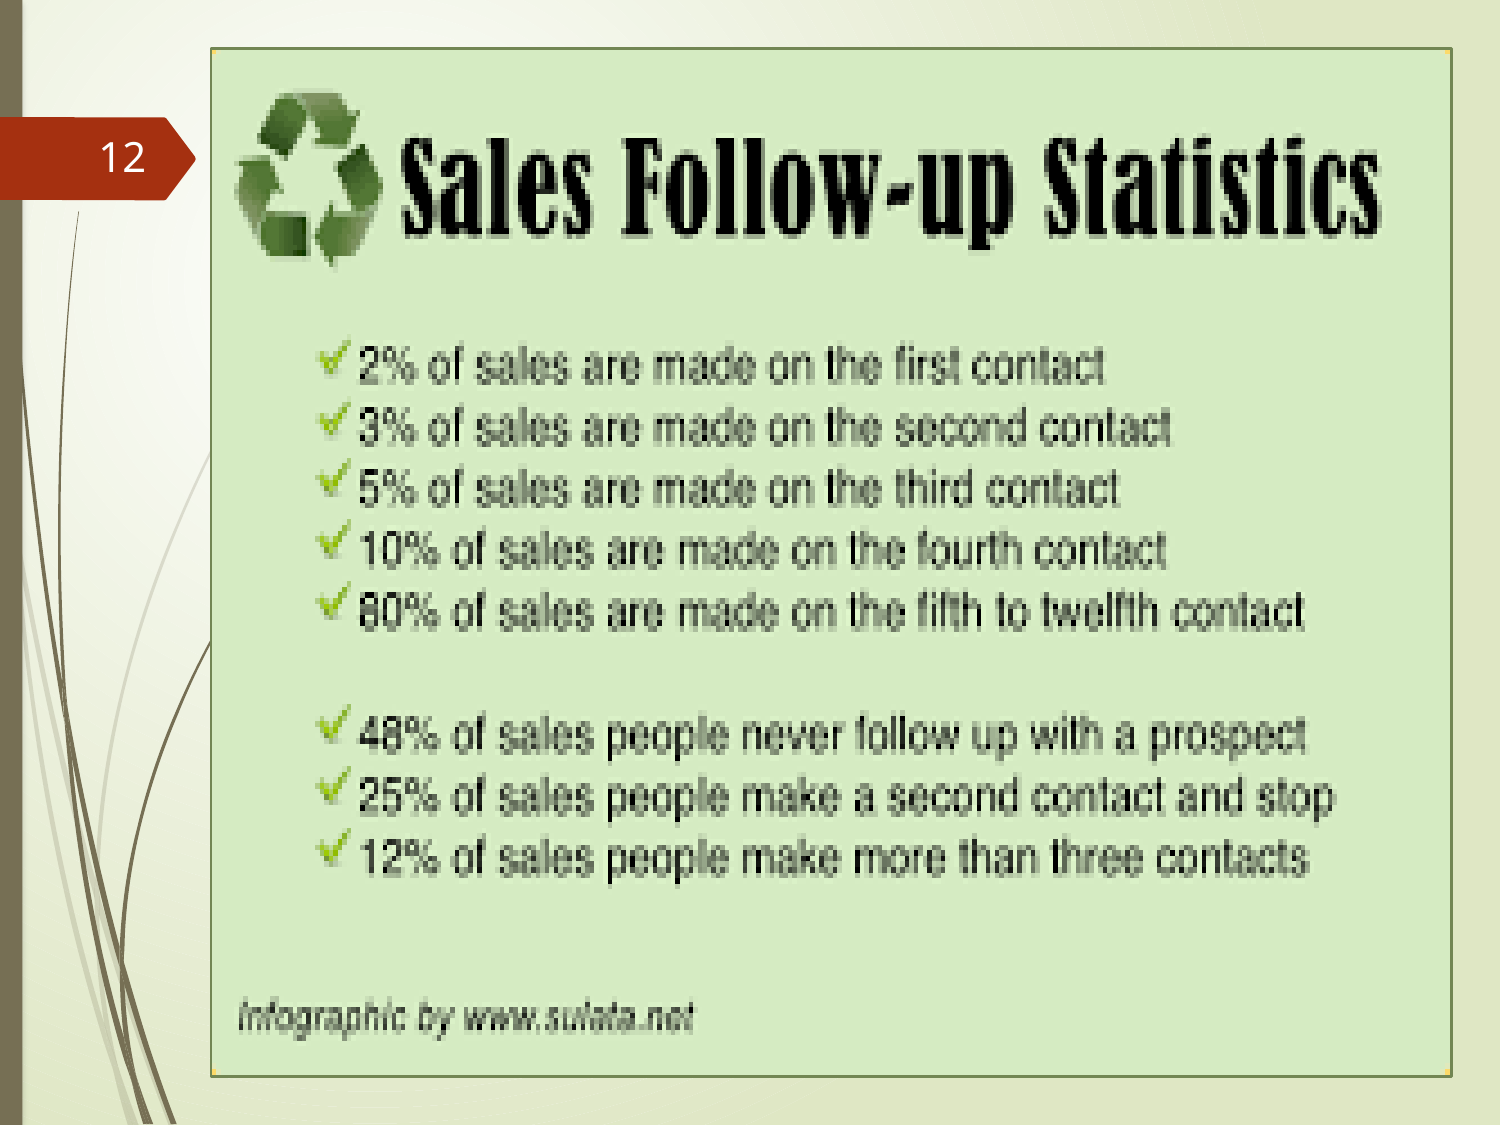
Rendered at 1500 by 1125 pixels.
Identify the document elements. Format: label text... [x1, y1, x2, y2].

slide_number 12 [65, 129, 162, 190]
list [212, 49, 1451, 1076]
